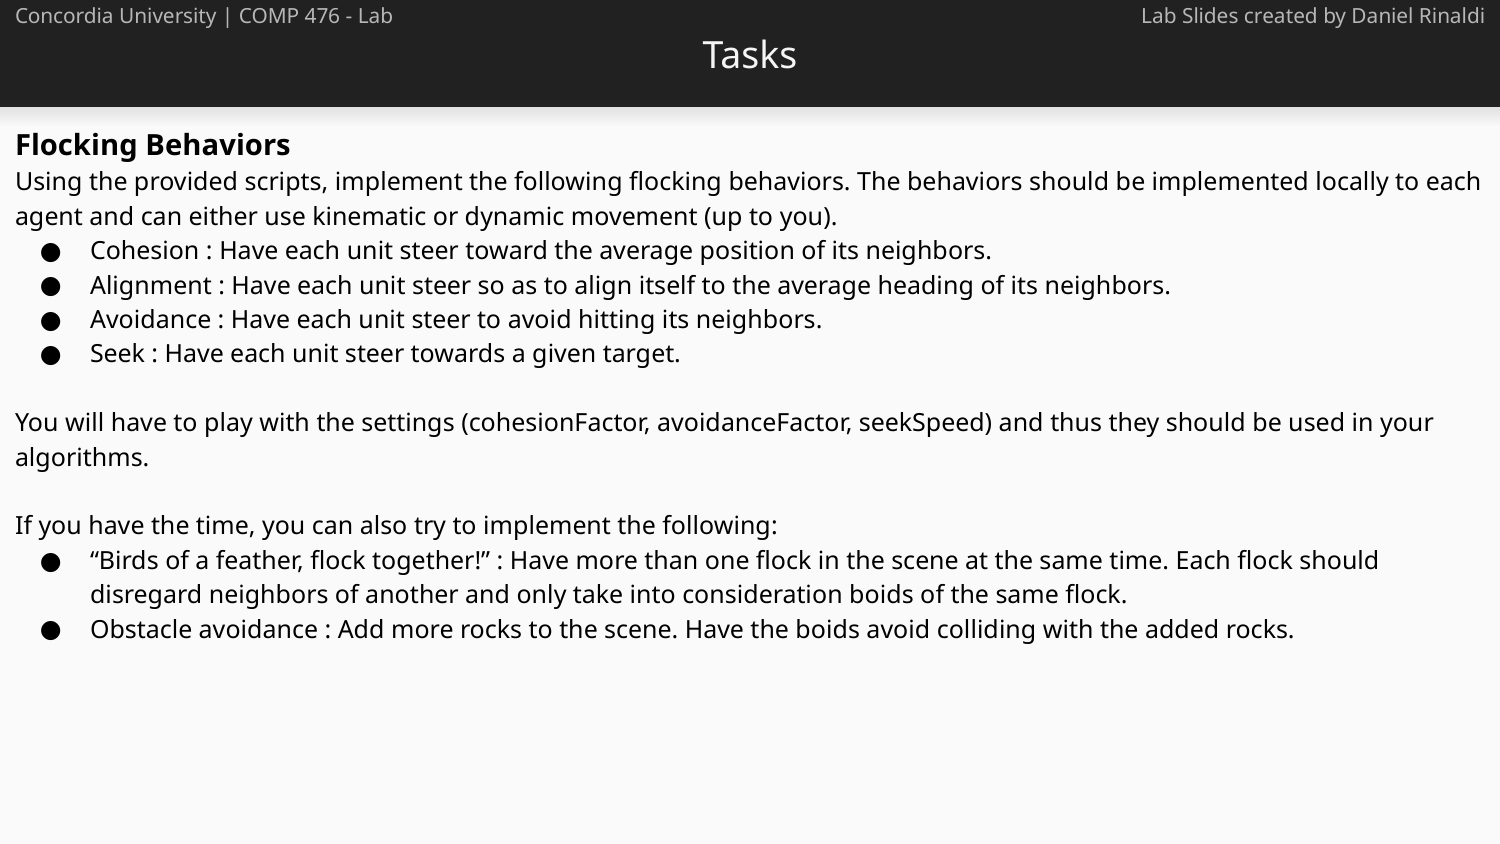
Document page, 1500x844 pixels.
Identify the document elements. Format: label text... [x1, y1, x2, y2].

title Tasks [0, 0, 1500, 106]
text_box Flocking Behaviors Using the provided scripts, implement the following flocking behaviors. The behaviors should be implemented locally to each agent and can either use kinematic or dynamic movement (up to you). Cohesion : Have each unit steer toward the average position of its neighbors. Alignment : Have each unit steer so as to align itself to the average heading of its neighbors. Avoidance : Have each unit steer to avoid hitting its neighbors. Seek : Have each unit steer towards a given target. You will have to play with the settings (cohesionFactor, avoidanceFactor, seekSpeed) and thus they should be used in your algorithms. If you have the time, you can also try to implement the following: “Birds of a feather, flock together!” : Have more than one flock in the scene at the same time. Each flock should disregard neighbors of another and only take into consideration boids of the same flock. Obstacle avoidance : Add more rocks to the scene. Have the boids avoid colliding with the added rocks. [0, 106, 1500, 844]
text_box Concordia University | COMP 476 - Lab [0, 0, 425, 31]
text_box Lab Slides created by Daniel Rinaldi [1082, 0, 1500, 31]
